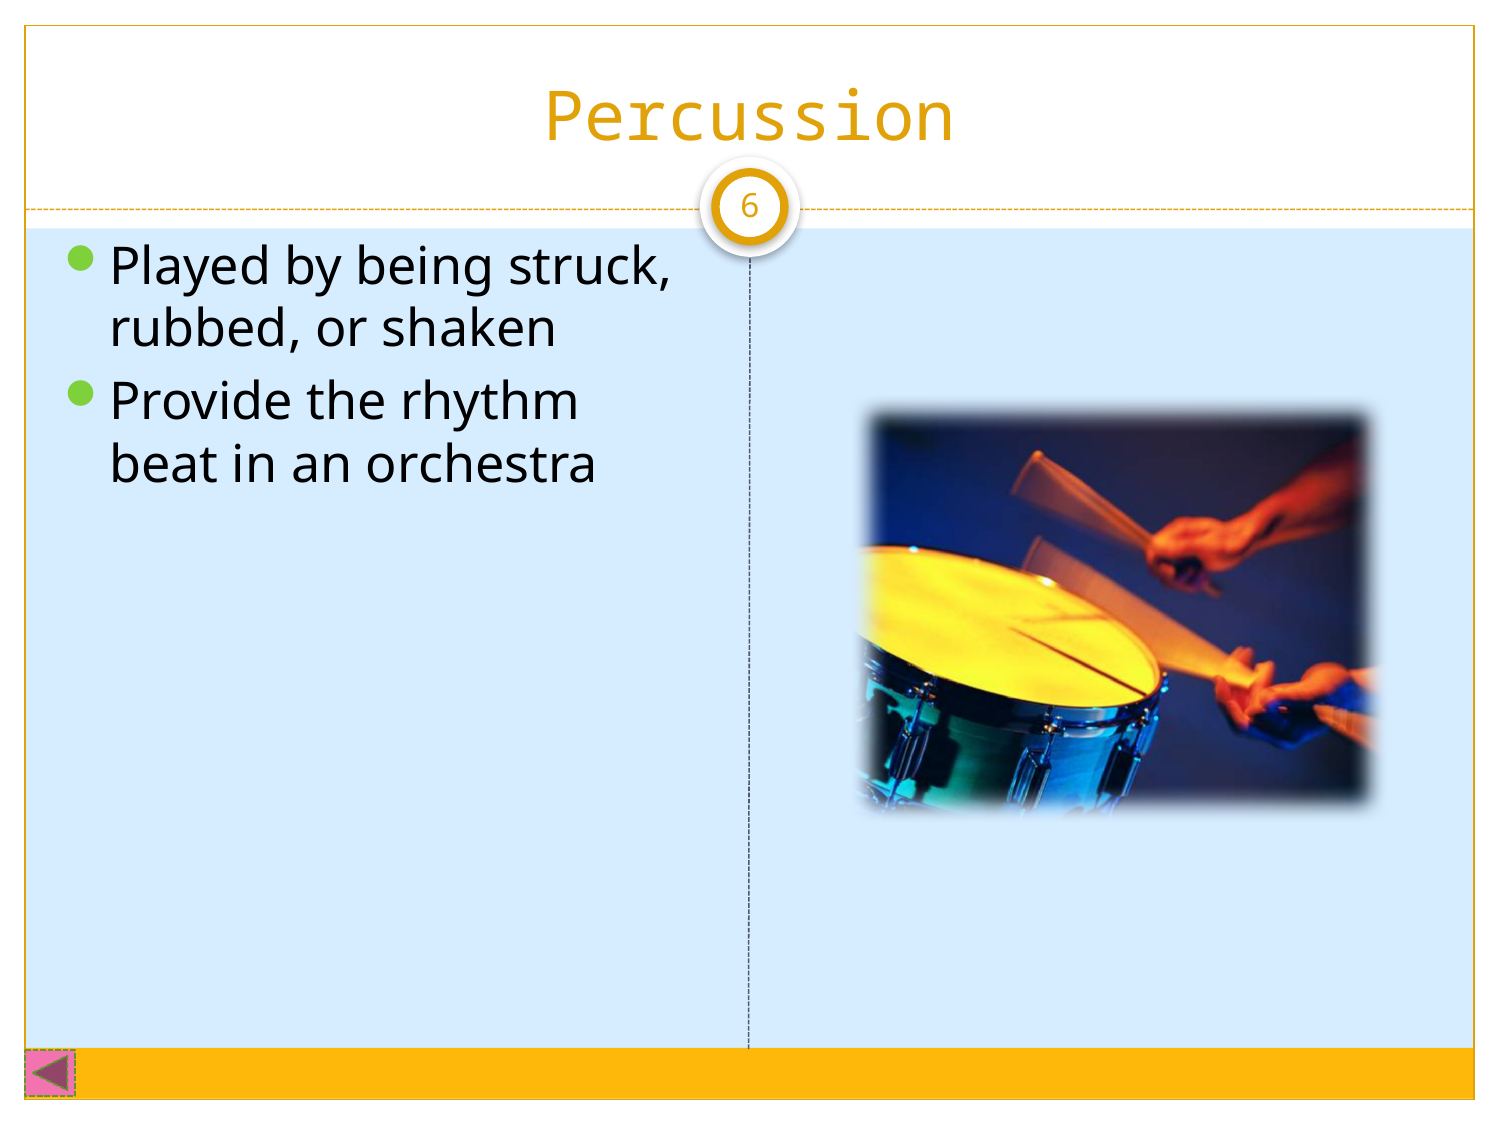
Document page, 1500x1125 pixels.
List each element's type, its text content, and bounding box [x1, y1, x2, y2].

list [850, 393, 1388, 825]
title Percussion [49, 37, 1450, 162]
text_box [24, 1049, 76, 1097]
list Played by being struck, rubbed, or shaken Provide the rhythm beat in an orchestra [49, 224, 712, 993]
slide_number 6 [712, 170, 788, 243]
